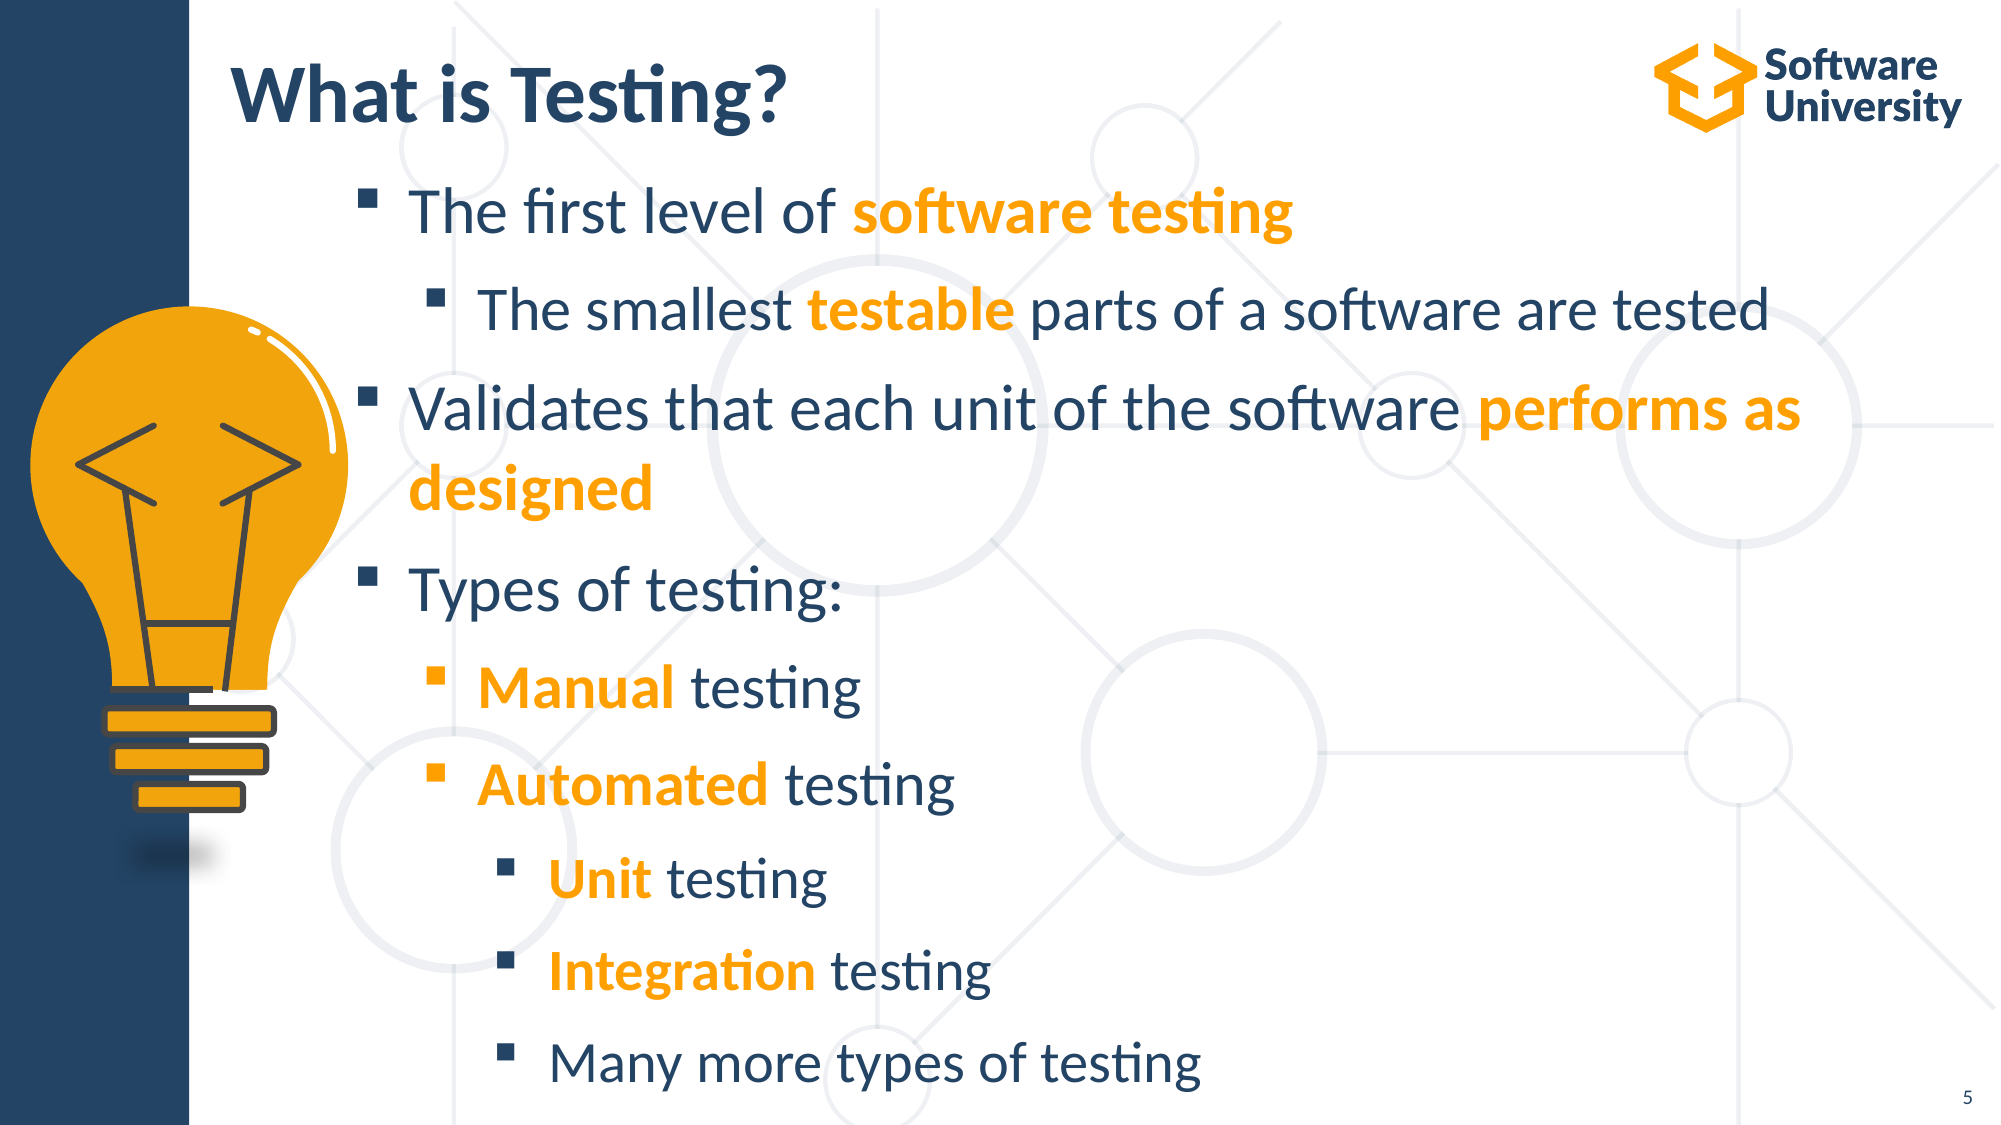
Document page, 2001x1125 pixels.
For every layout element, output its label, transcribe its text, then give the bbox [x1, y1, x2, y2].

picture [1641, 31, 1973, 145]
title What is Testing? [212, 16, 1628, 162]
list The first level of software testing The smallest testable parts of a software are tested Validates that each unit of the software performs as designed Types of testing: Manual testing Automated testing Unit testing Integration testing Many more types of testing [334, 161, 1953, 1109]
slide_number 5 [1927, 1067, 1989, 1117]
